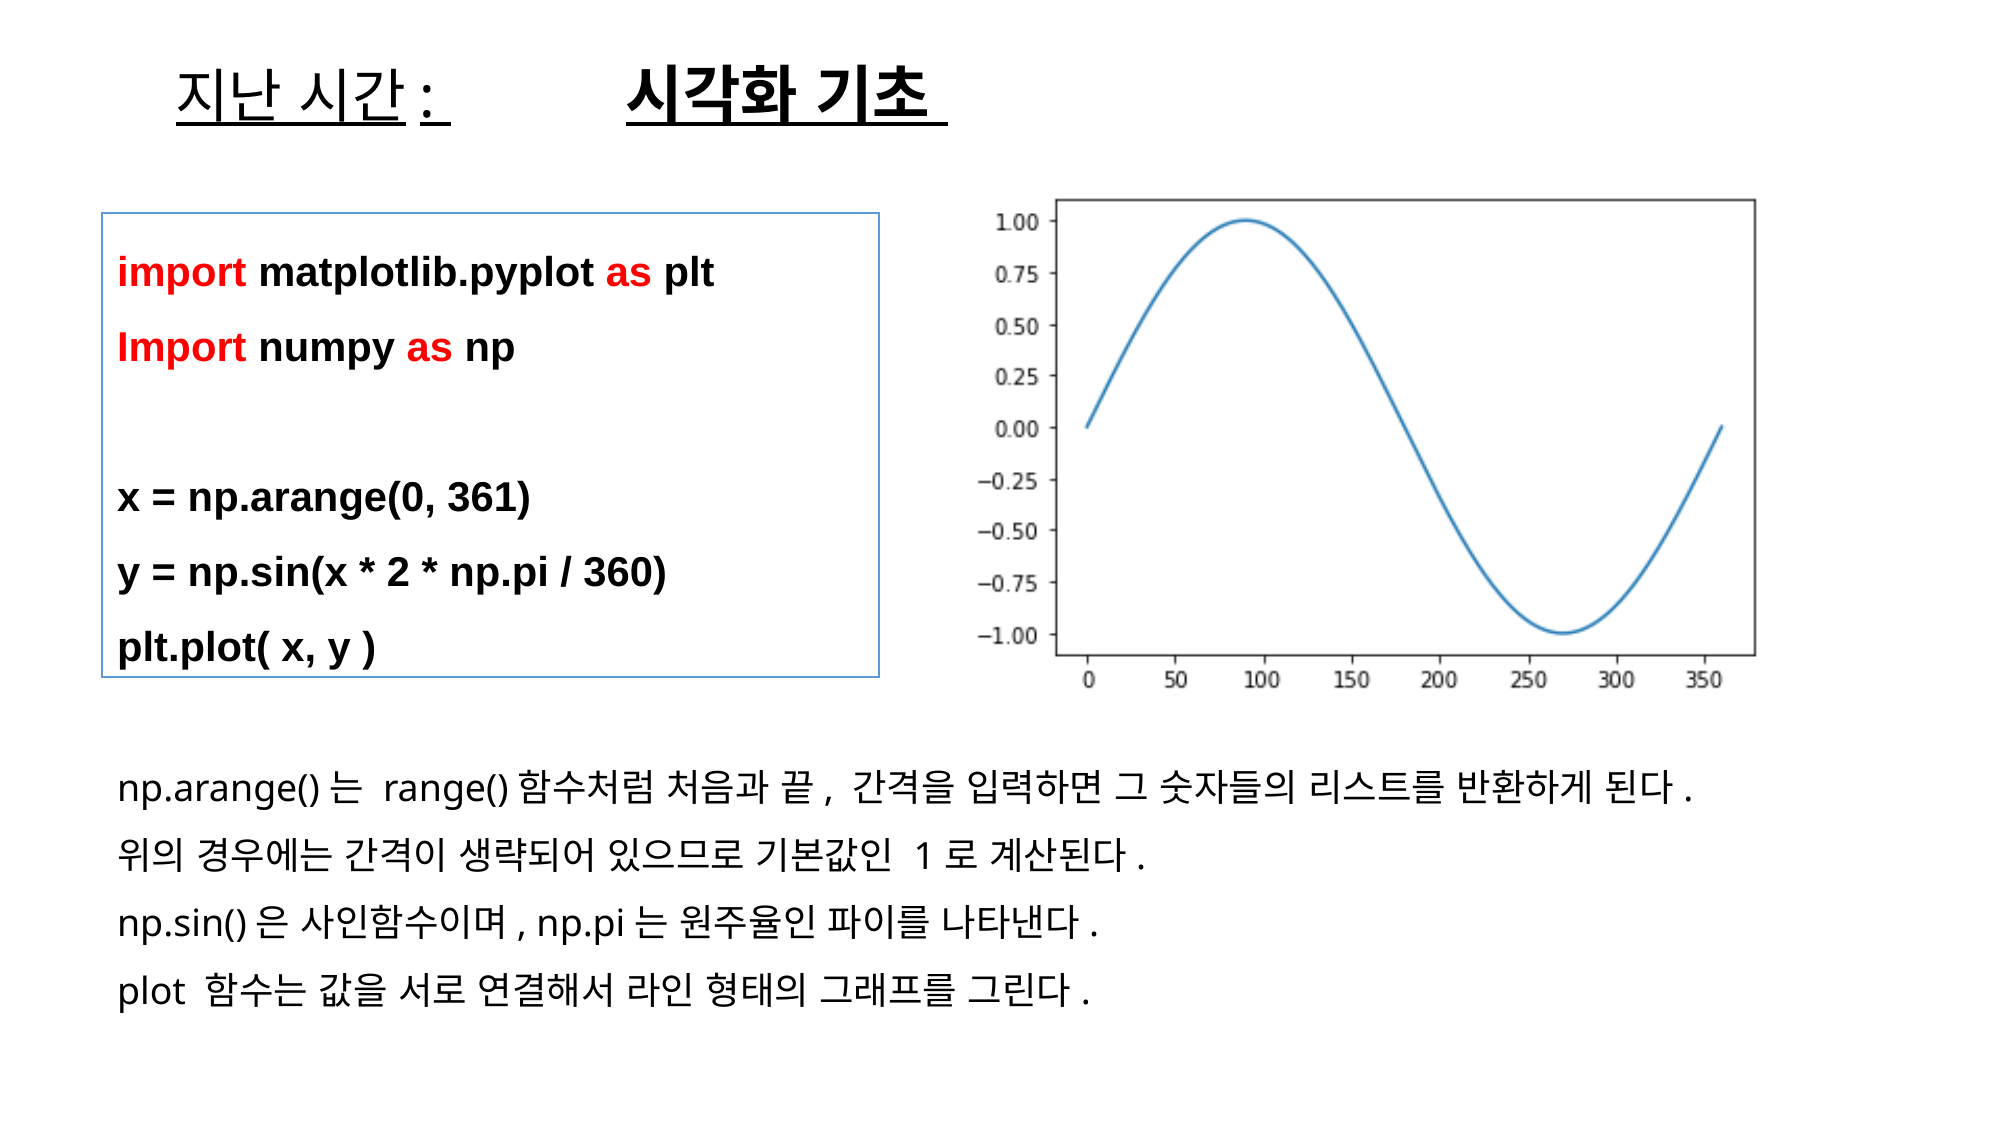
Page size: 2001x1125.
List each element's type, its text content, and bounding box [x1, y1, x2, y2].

picture [962, 187, 1767, 705]
text_box import matplotlib.pyplot as plt Import numpy as np x = np.arange(0, 361) y = np.sin(x * 2 * np.pi / 360) plt.plot( x, y ) [102, 212, 880, 678]
title 지난 시간: 시각화 기초 [160, 36, 1811, 158]
text_box np.arange()는 range()함수처럼 처음과 끝, 간격을 입력하면 그 숫자들의 리스트를 반환하게 된다. 위의 경우에는 간격이 생략되어 있으므로 기본값인 1로 계산된다. np.sin()은 사인함수이며, np.pi는 원주율인 파이를 나타낸다. plot 함수는 값을 서로 연결해서 라인 형태의 그래프를 그린다. [102, 734, 1908, 1020]
